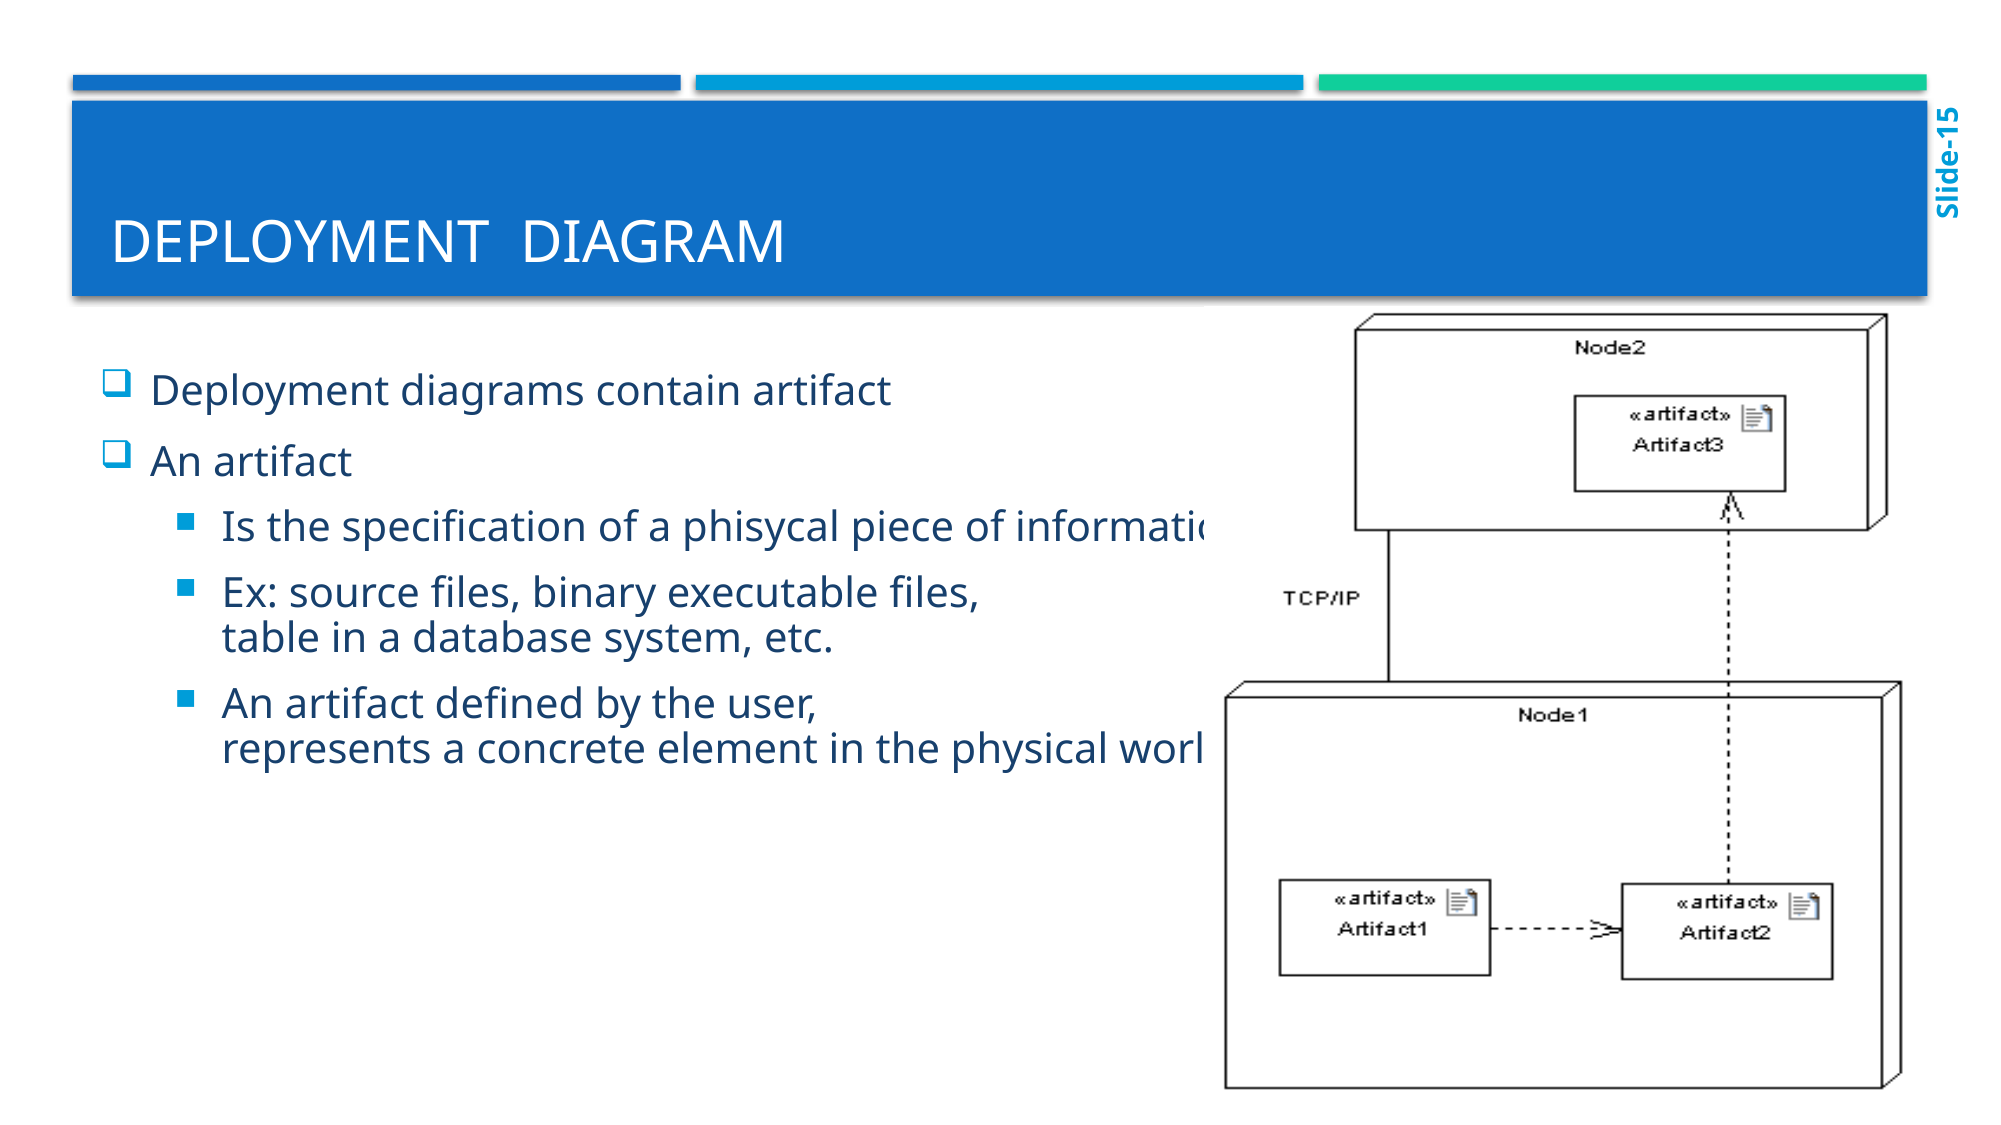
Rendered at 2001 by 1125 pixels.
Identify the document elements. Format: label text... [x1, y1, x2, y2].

text_box Slide-15 [1930, 99, 1968, 251]
list Deployment diagrams contain artifact An artifact Is the specification of a phisycal piece of information Ex: source files, binary executable files, table in a database system, etc. An artifact defined by the user, represents a concrete element in the physical world [84, 334, 1198, 1020]
title Deployment diagram [95, 115, 1905, 282]
picture [1204, 305, 1931, 1108]
